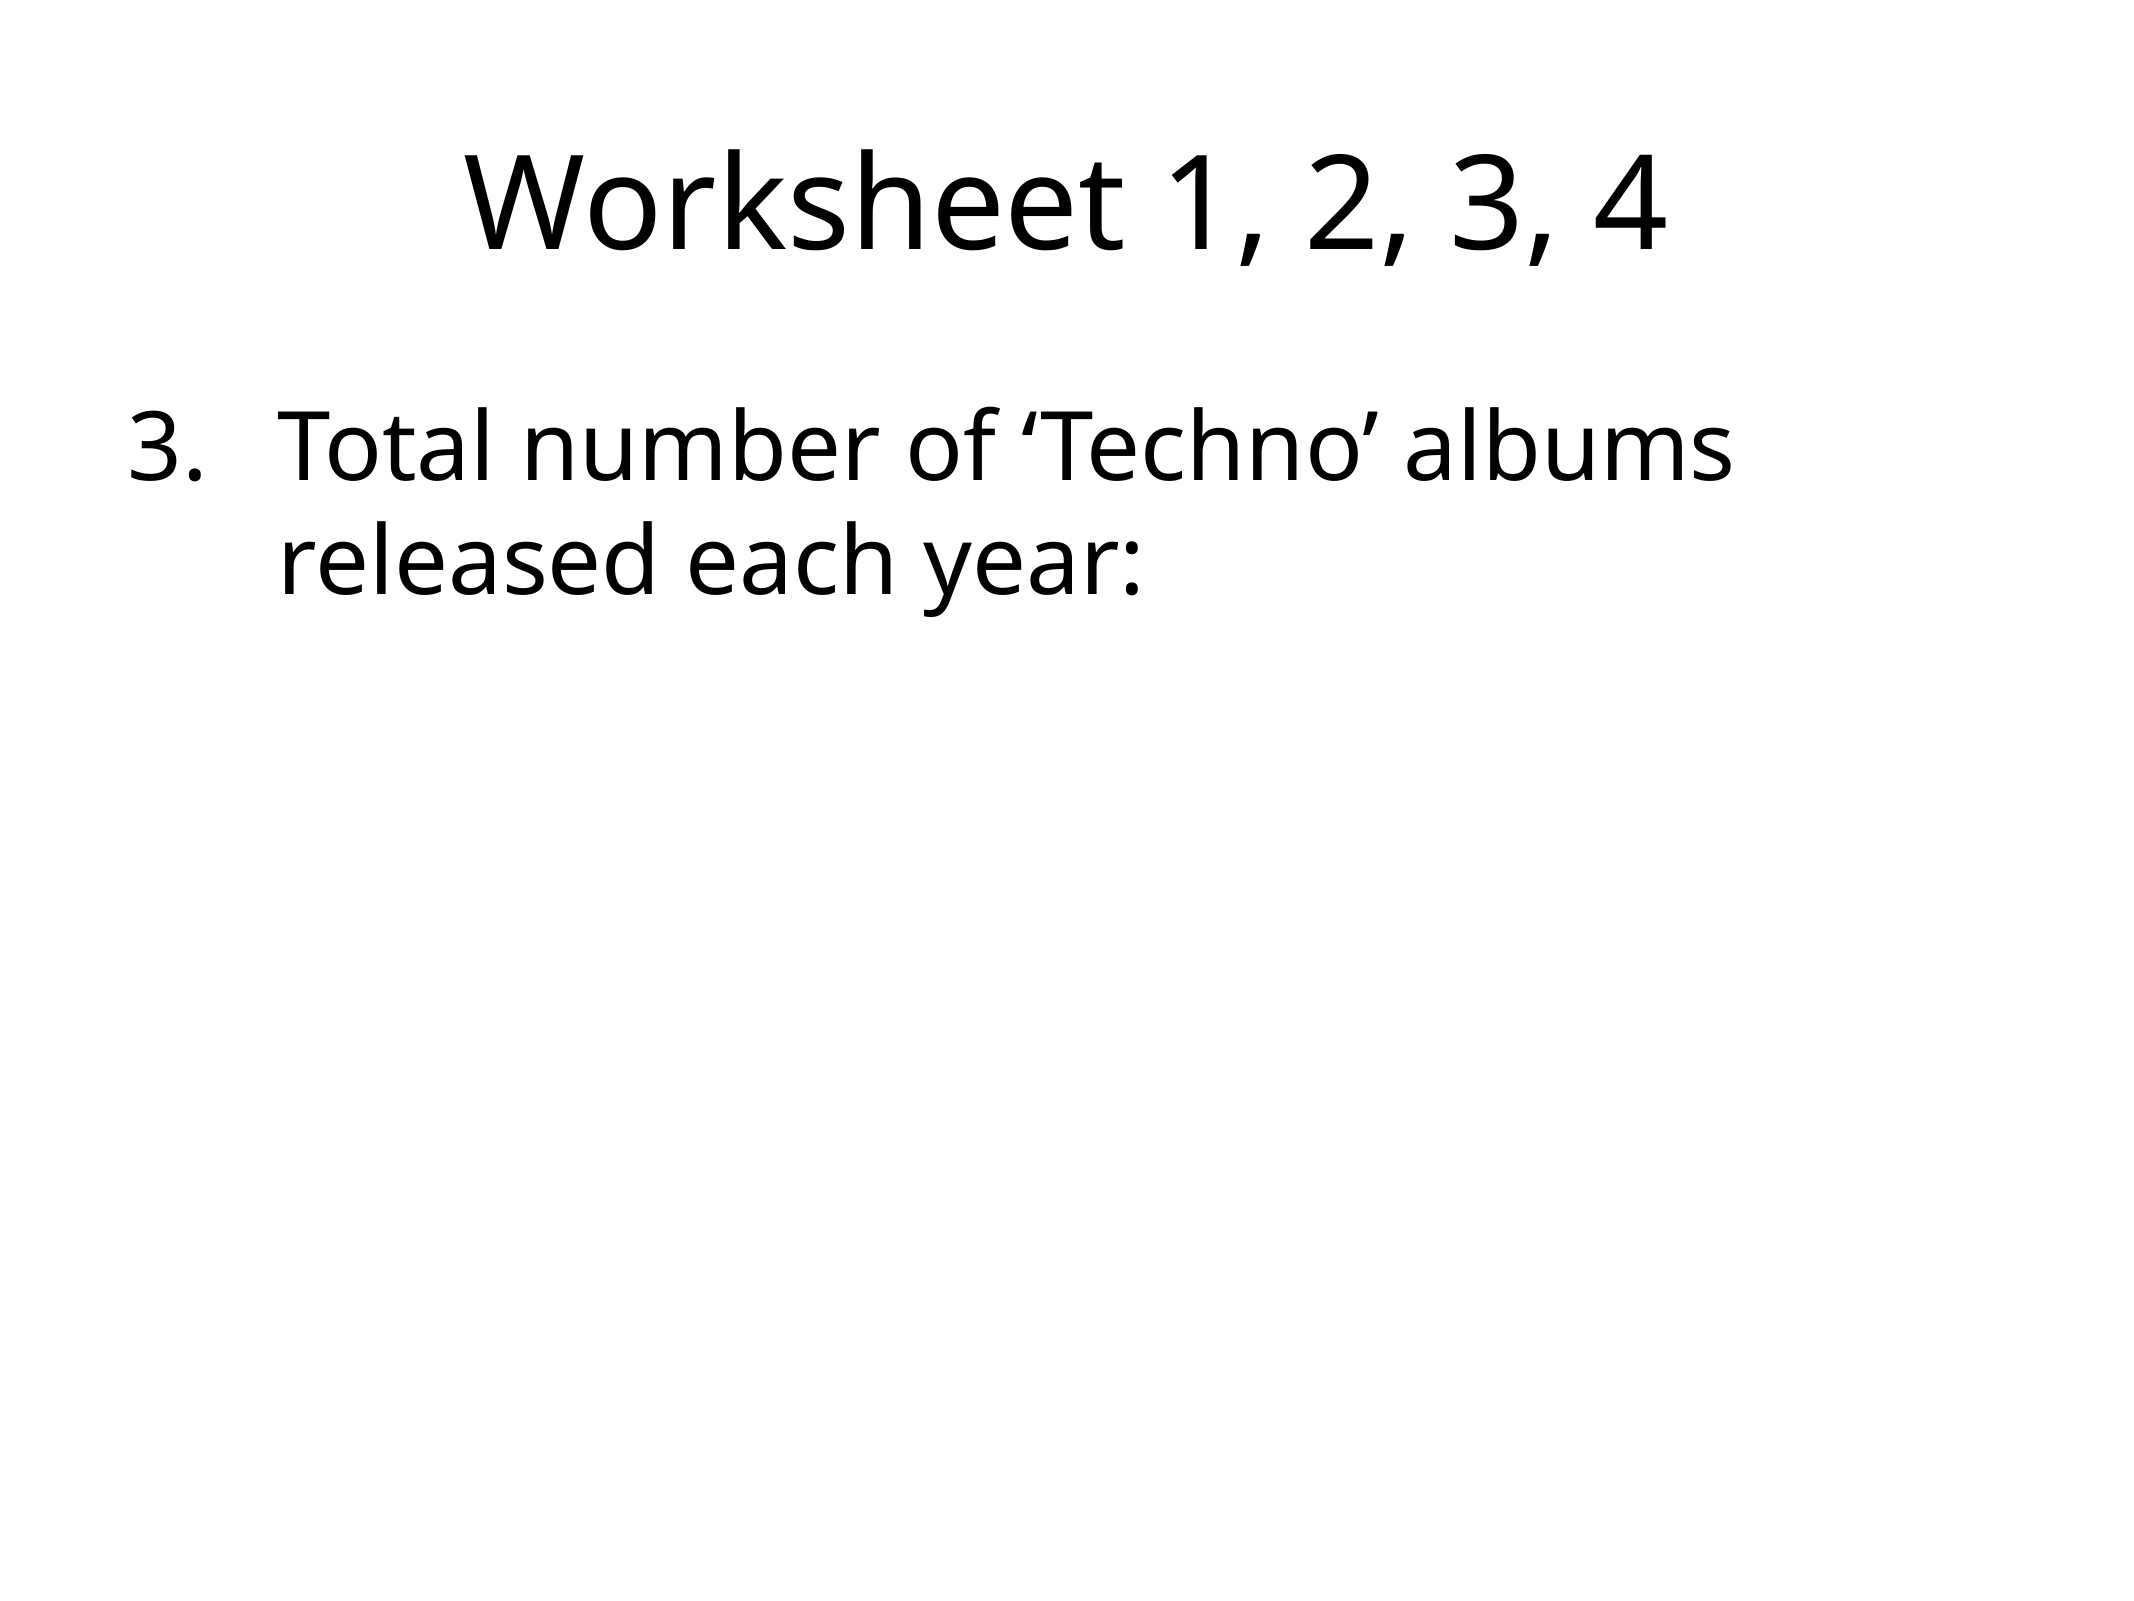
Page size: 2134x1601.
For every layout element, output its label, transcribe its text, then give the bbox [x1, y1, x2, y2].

title Worksheet 1, 2, 3, 4 [106, 64, 2027, 331]
list Total number of ‘Techno’ albums released each year: [106, 373, 2027, 1430]
